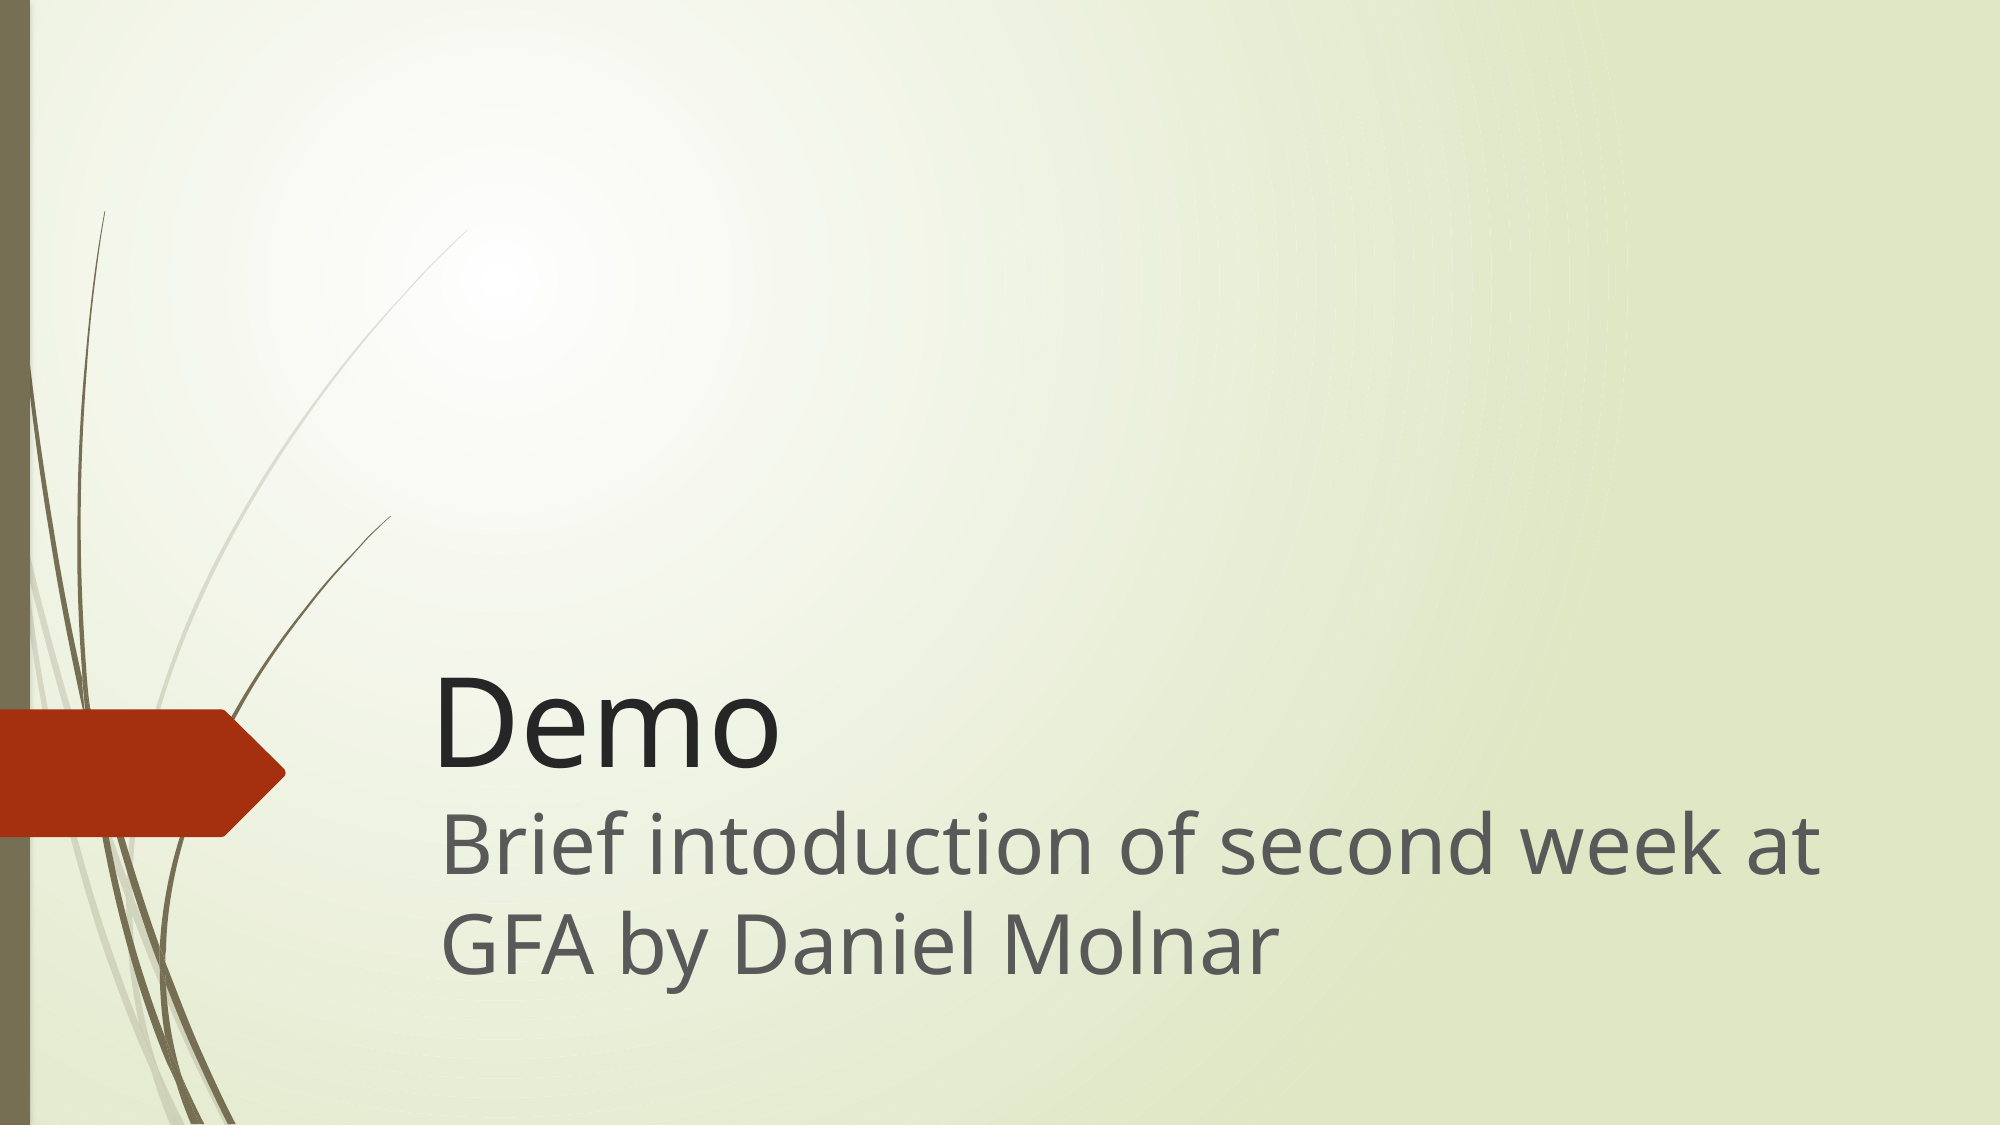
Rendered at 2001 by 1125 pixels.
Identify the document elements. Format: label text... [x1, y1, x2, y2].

title Demo [414, 428, 1878, 800]
subtitle Brief intoduction of second week at GFA by Daniel Molnar [424, 783, 1888, 969]
